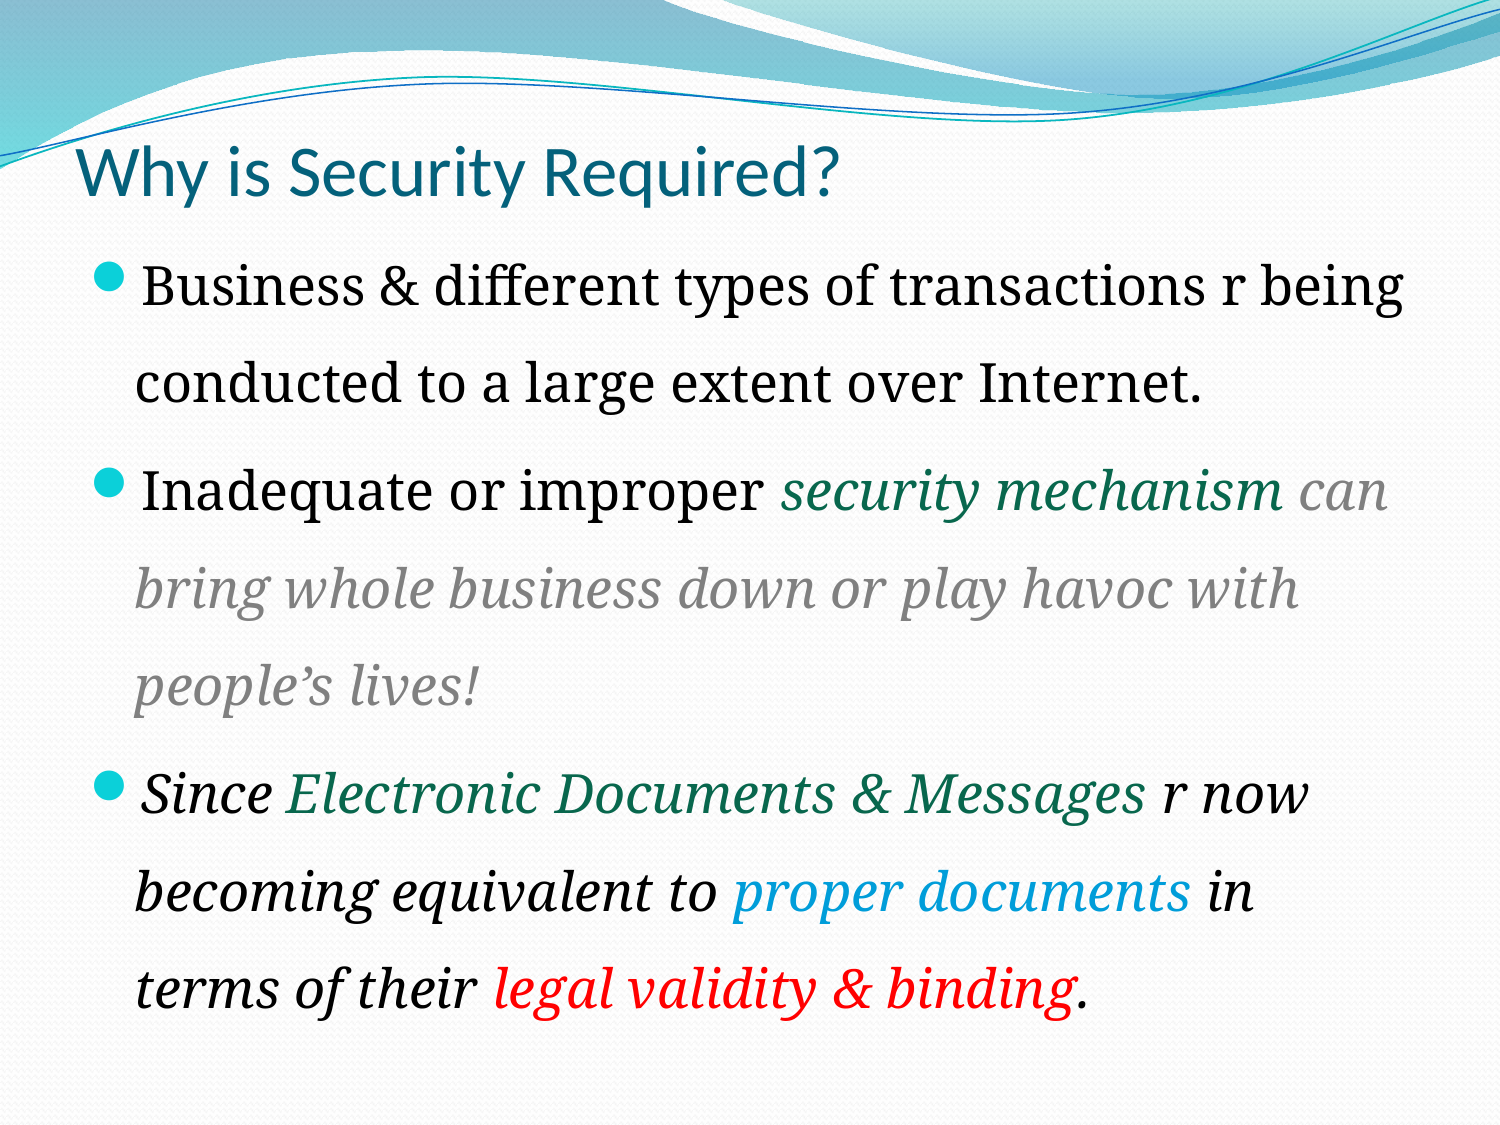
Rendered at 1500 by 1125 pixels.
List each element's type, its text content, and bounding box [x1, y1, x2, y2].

title Why is Security Required? [75, 115, 1425, 210]
list Business & different types of transactions r being conducted to a large extent over Internet. Inadequate or improper security mechanism can bring whole business down or play havoc with people’s lives! Since Electronic Documents & Messages r now becoming equivalent to proper documents in terms of their legal validity & binding. [75, 210, 1425, 1038]
